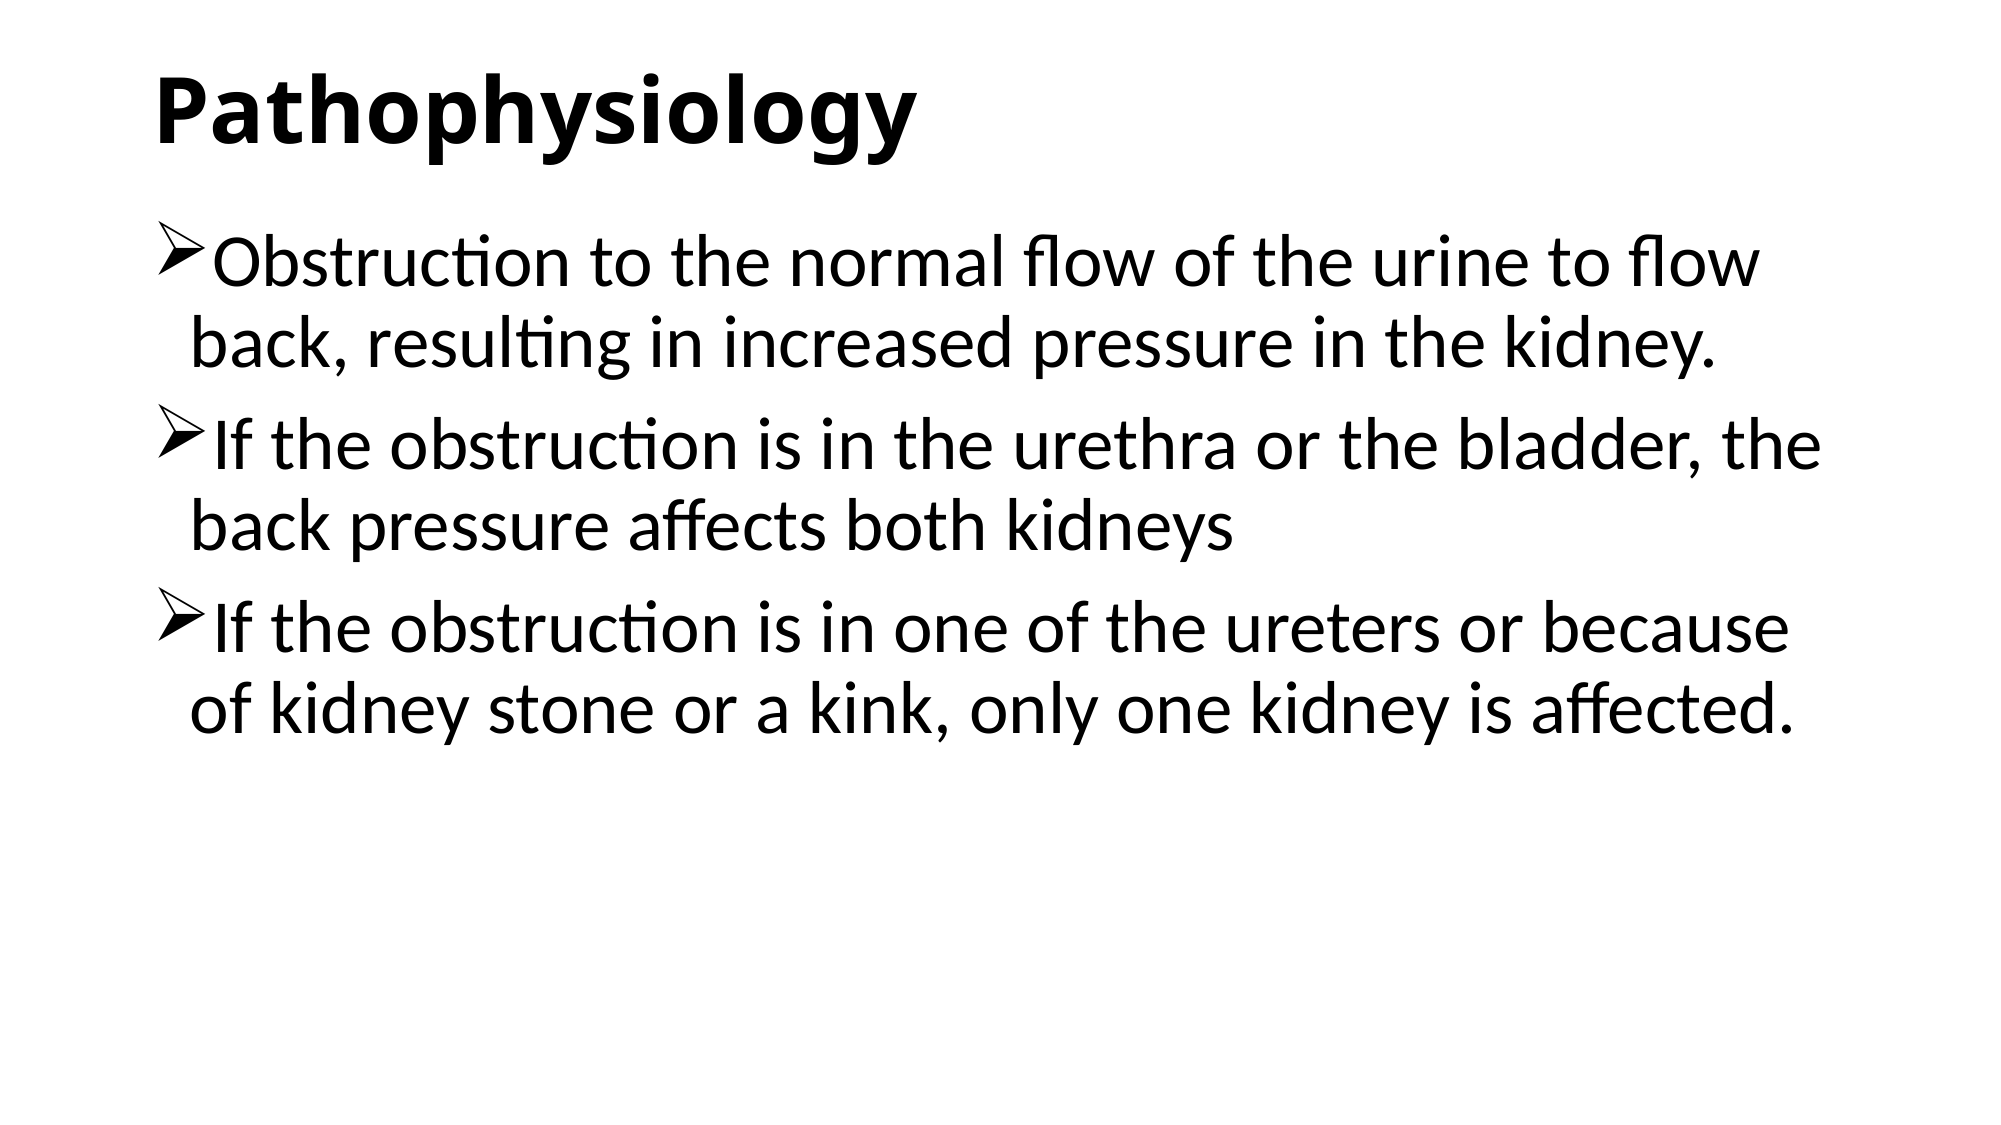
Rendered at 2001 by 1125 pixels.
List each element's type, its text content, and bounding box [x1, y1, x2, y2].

title Pathophysiology [137, 59, 1863, 214]
list Obstruction to the normal flow of the urine to flow back, resulting in increased pressure in the kidney. If the obstruction is in the urethra or the bladder, the back pressure affects both kidneys If the obstruction is in one of the ureters or because of kidney stone or a kink, only one kidney is affected. [137, 214, 1863, 1014]
